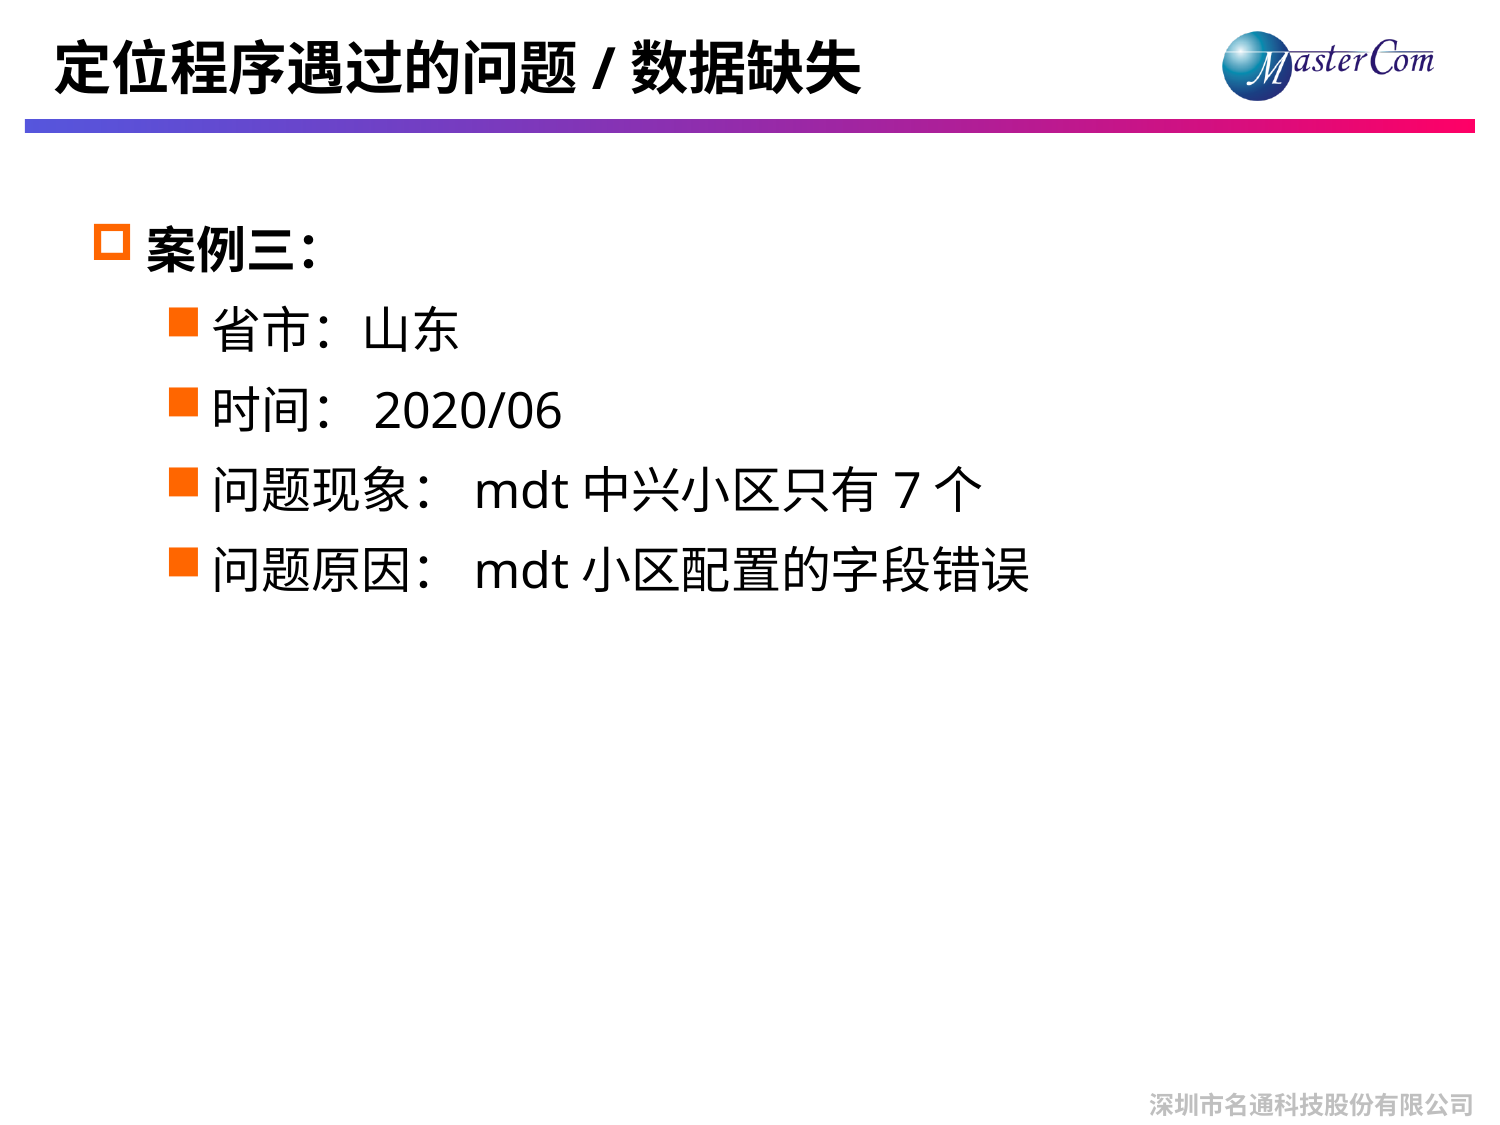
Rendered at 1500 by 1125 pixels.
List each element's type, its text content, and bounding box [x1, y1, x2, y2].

picture [1261, 31, 1434, 101]
title 定位程序遇过的问题/数据缺失 [24, 0, 1261, 132]
list 案例三： 省市：山东 时间：2020/06 问题现象：mdt中兴小区只有7个 问题原因：mdt小区配置的字段错误 [75, 196, 1425, 1050]
